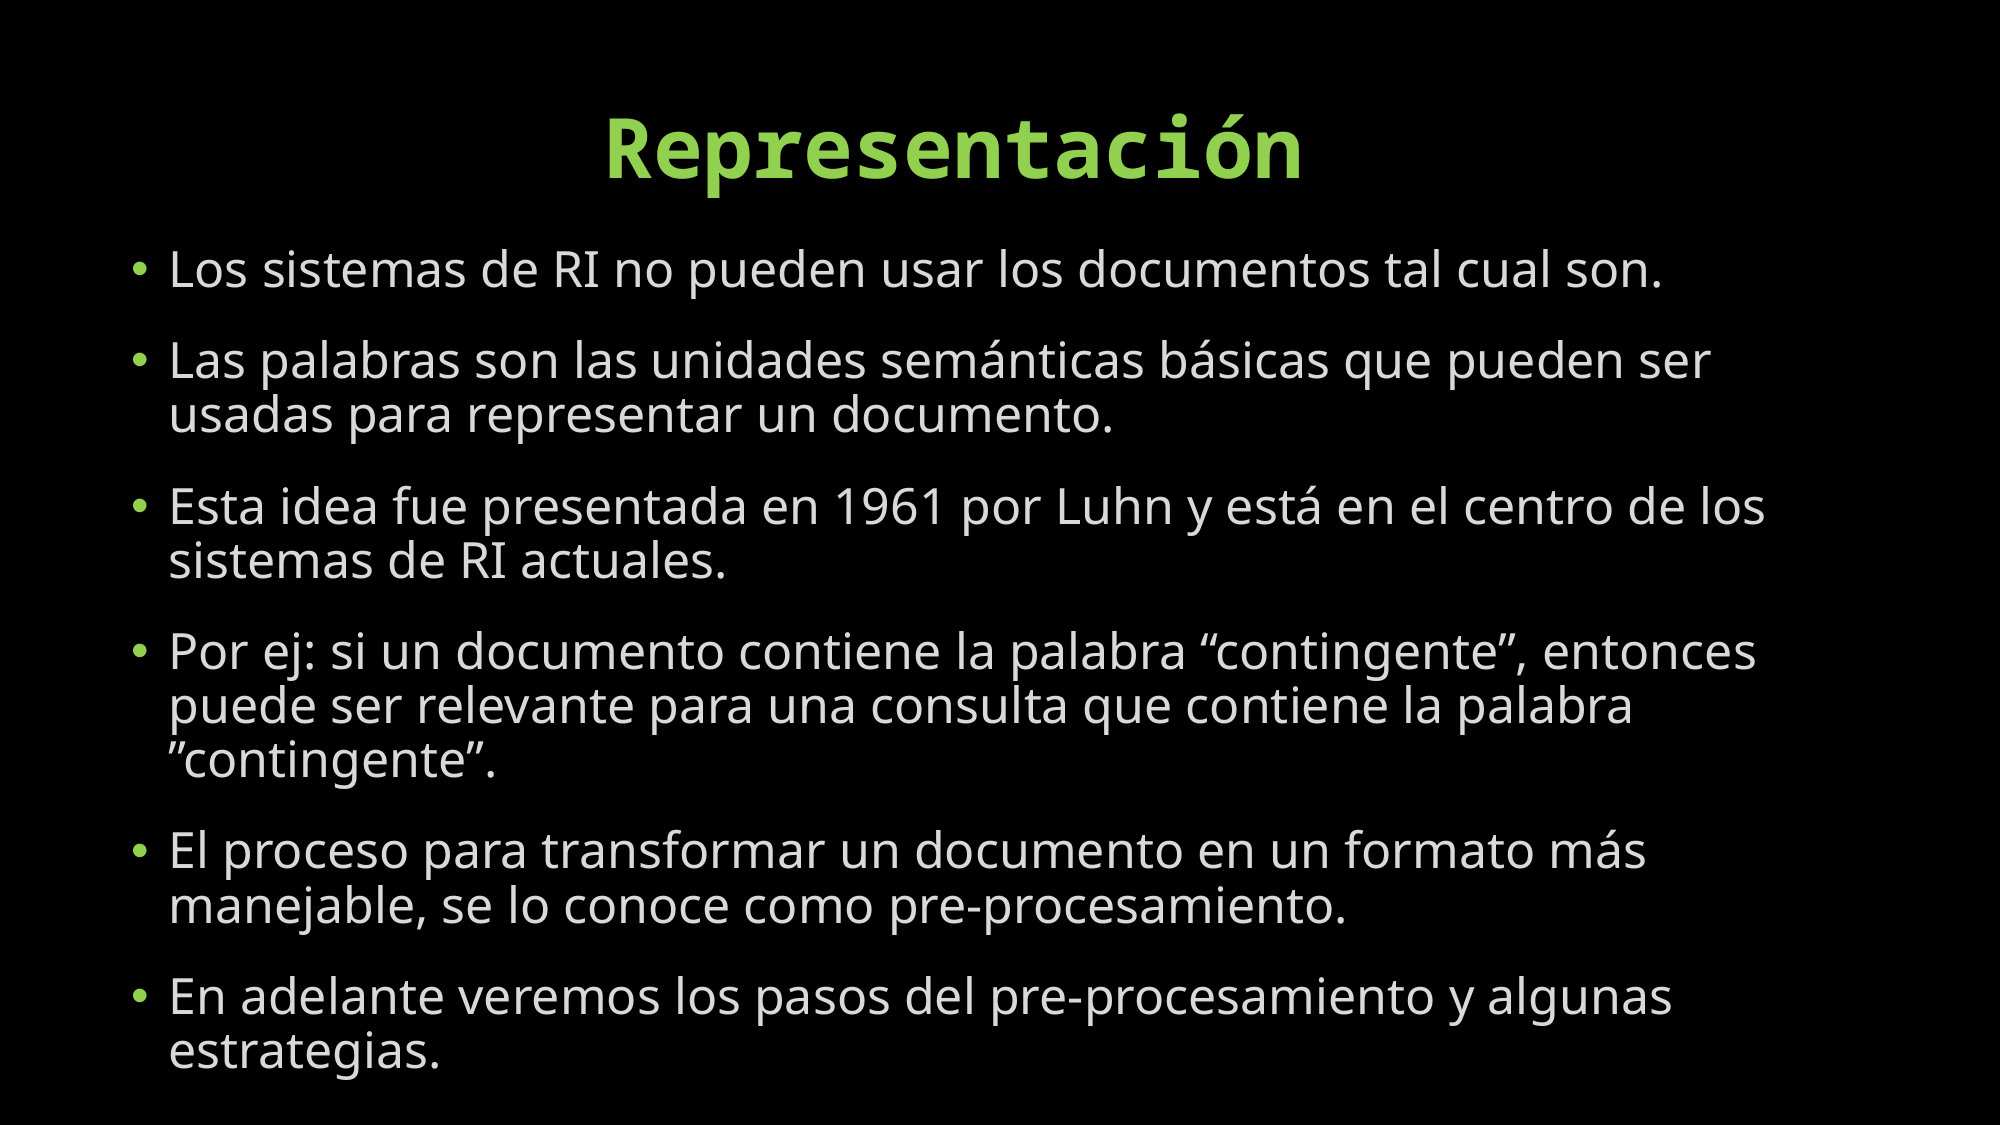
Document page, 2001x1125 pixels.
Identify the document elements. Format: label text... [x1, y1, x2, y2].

title Representación [229, 89, 1678, 205]
list Los sistemas de RI no pueden usar los documentos tal cual son. Las palabras son las unidades semánticas básicas que pueden ser usadas para representar un documento. Esta idea fue presentada en 1961 por Luhn y está en el centro de los sistemas de RI actuales. Por ej: si un documento contiene la palabra “contingente”, entonces puede ser relevante para una consulta que contiene la palabra ”contingente”. El proceso para transformar un documento en un formato más manejable, se lo conoce como pre-procesamiento. En adelante veremos los pasos del pre-procesamiento y algunas estrategias. [115, 236, 1890, 1036]
